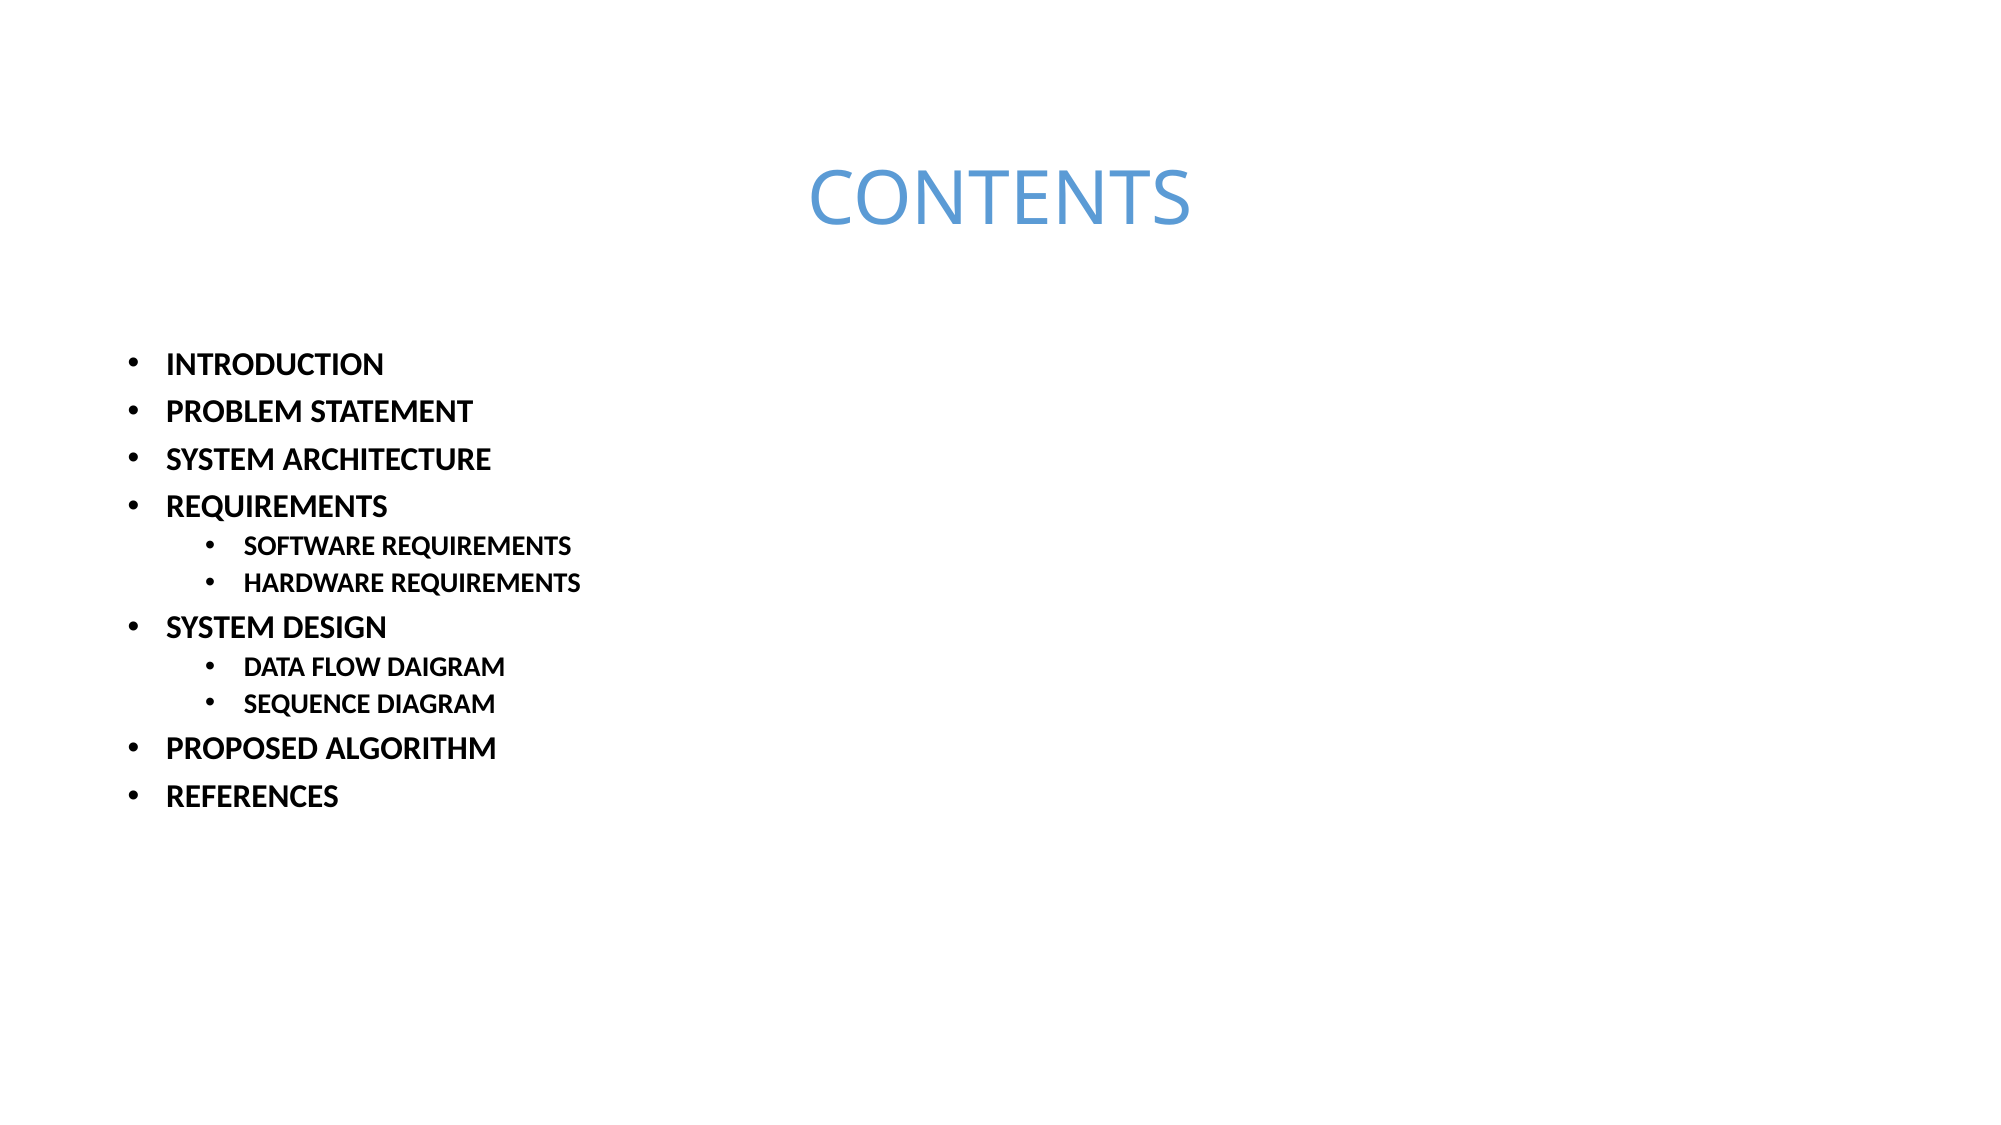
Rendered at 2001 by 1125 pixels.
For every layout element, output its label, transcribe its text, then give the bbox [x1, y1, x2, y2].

text_box CONTENTS [293, 142, 1707, 266]
list INTRODUCTION PROBLEM STATEMENT SYSTEM ARCHITECTURE REQUIREMENTS SOFTWARE REQUIREMENTS HARDWARE REQUIREMENTS SYSTEM DESIGN DATA FLOW DAIGRAM SEQUENCE DIAGRAM PROPOSED ALGORITHM REFERENCES [112, 338, 1888, 825]
